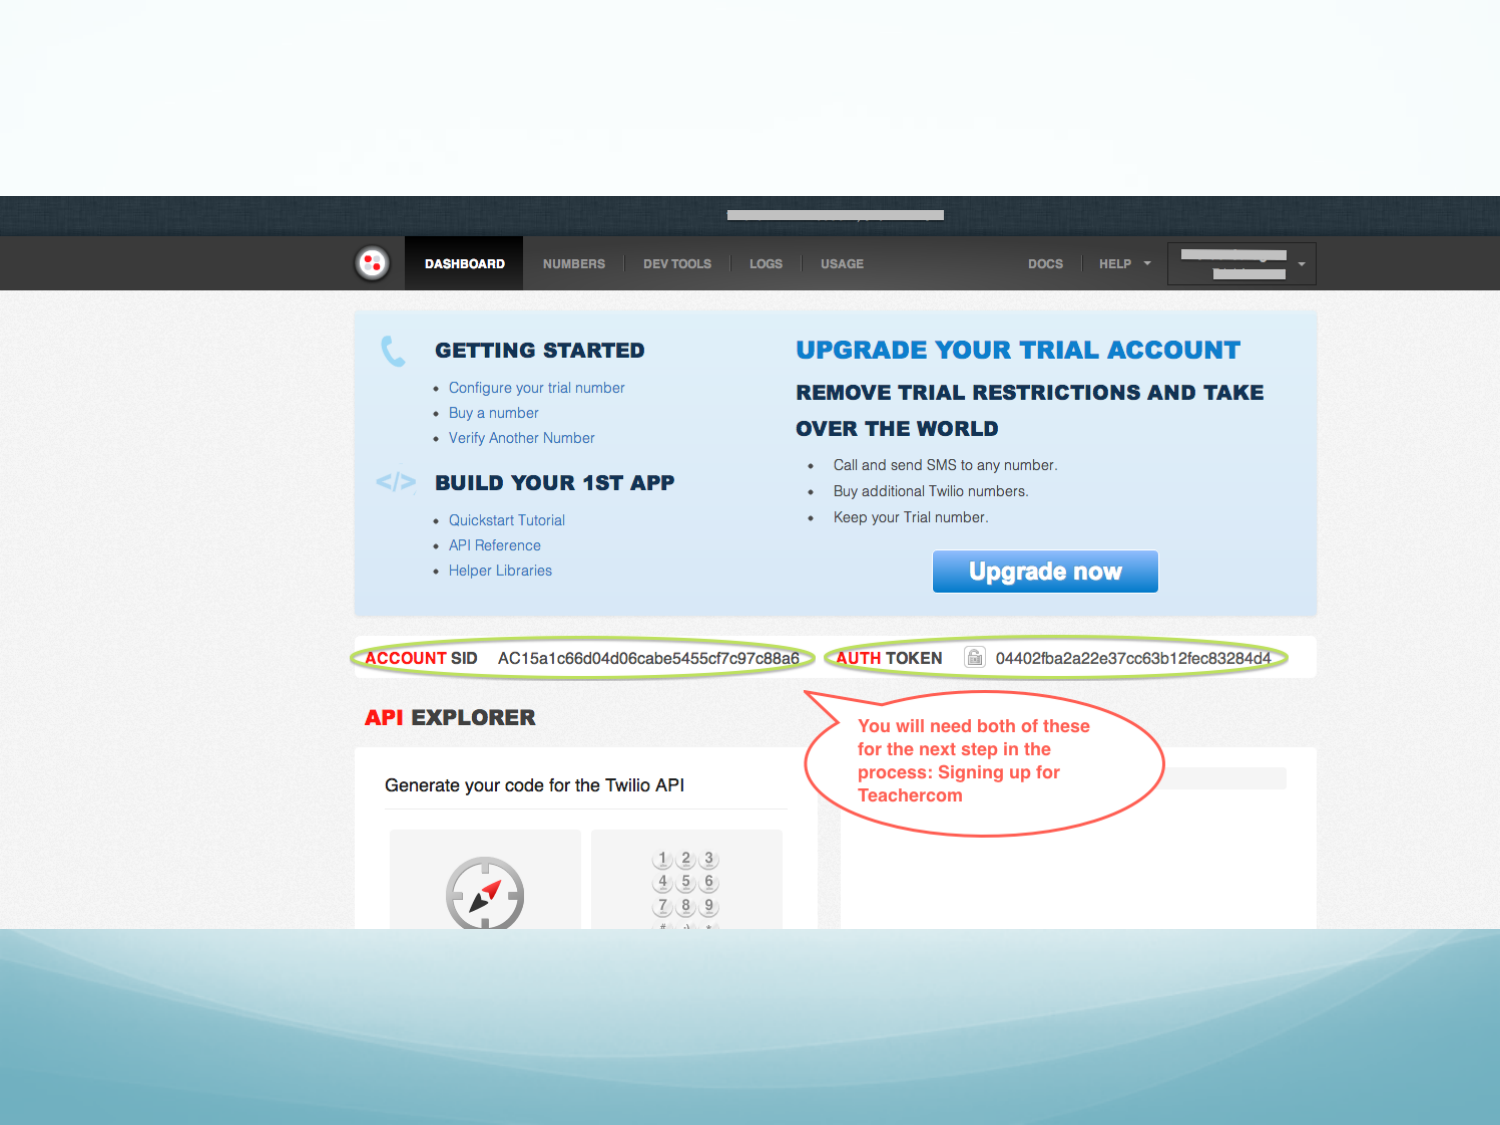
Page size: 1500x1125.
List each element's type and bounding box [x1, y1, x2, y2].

picture [0, 196, 1500, 929]
